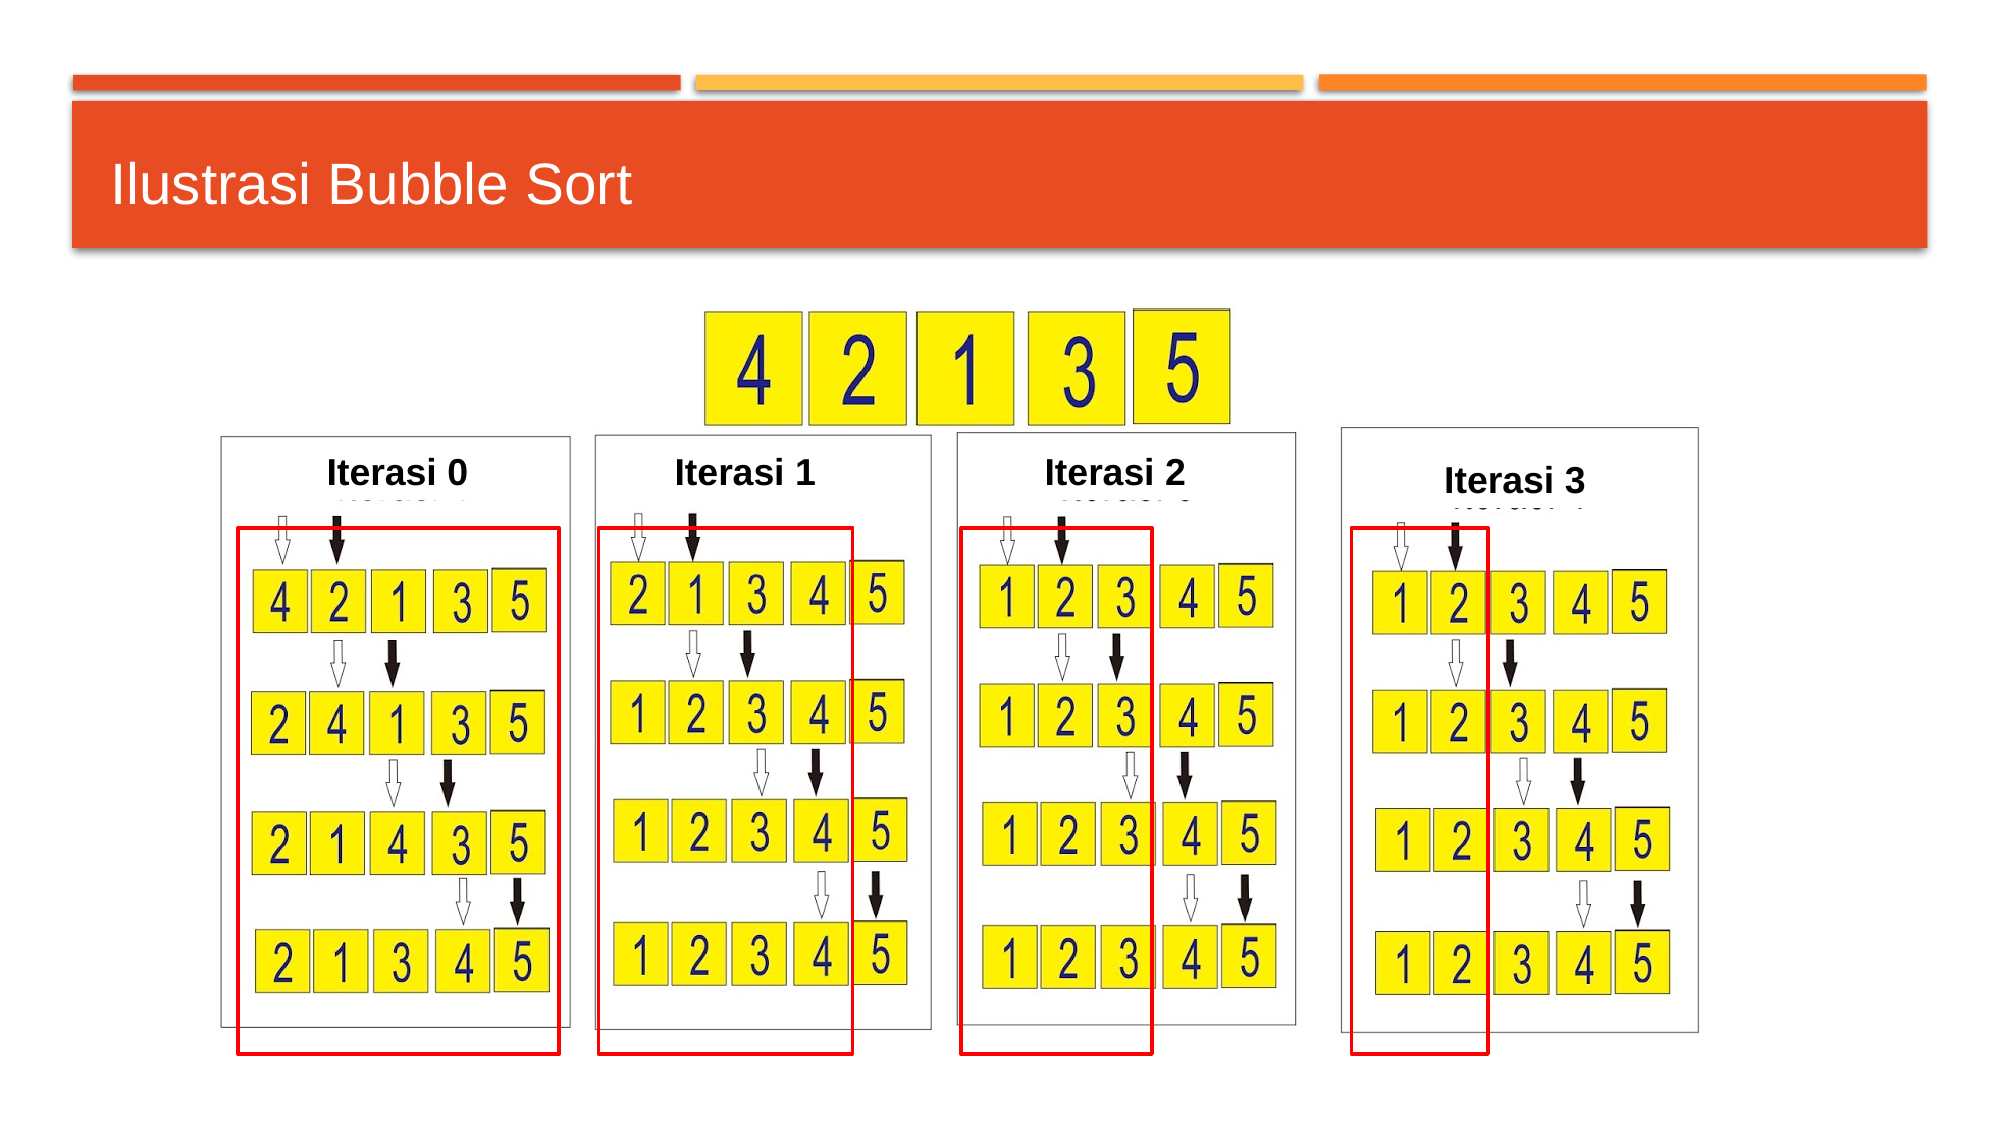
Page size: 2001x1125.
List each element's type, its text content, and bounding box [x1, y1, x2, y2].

title Ilustrasi Bubble Sort [95, 115, 1905, 248]
picture [198, 295, 1723, 1055]
